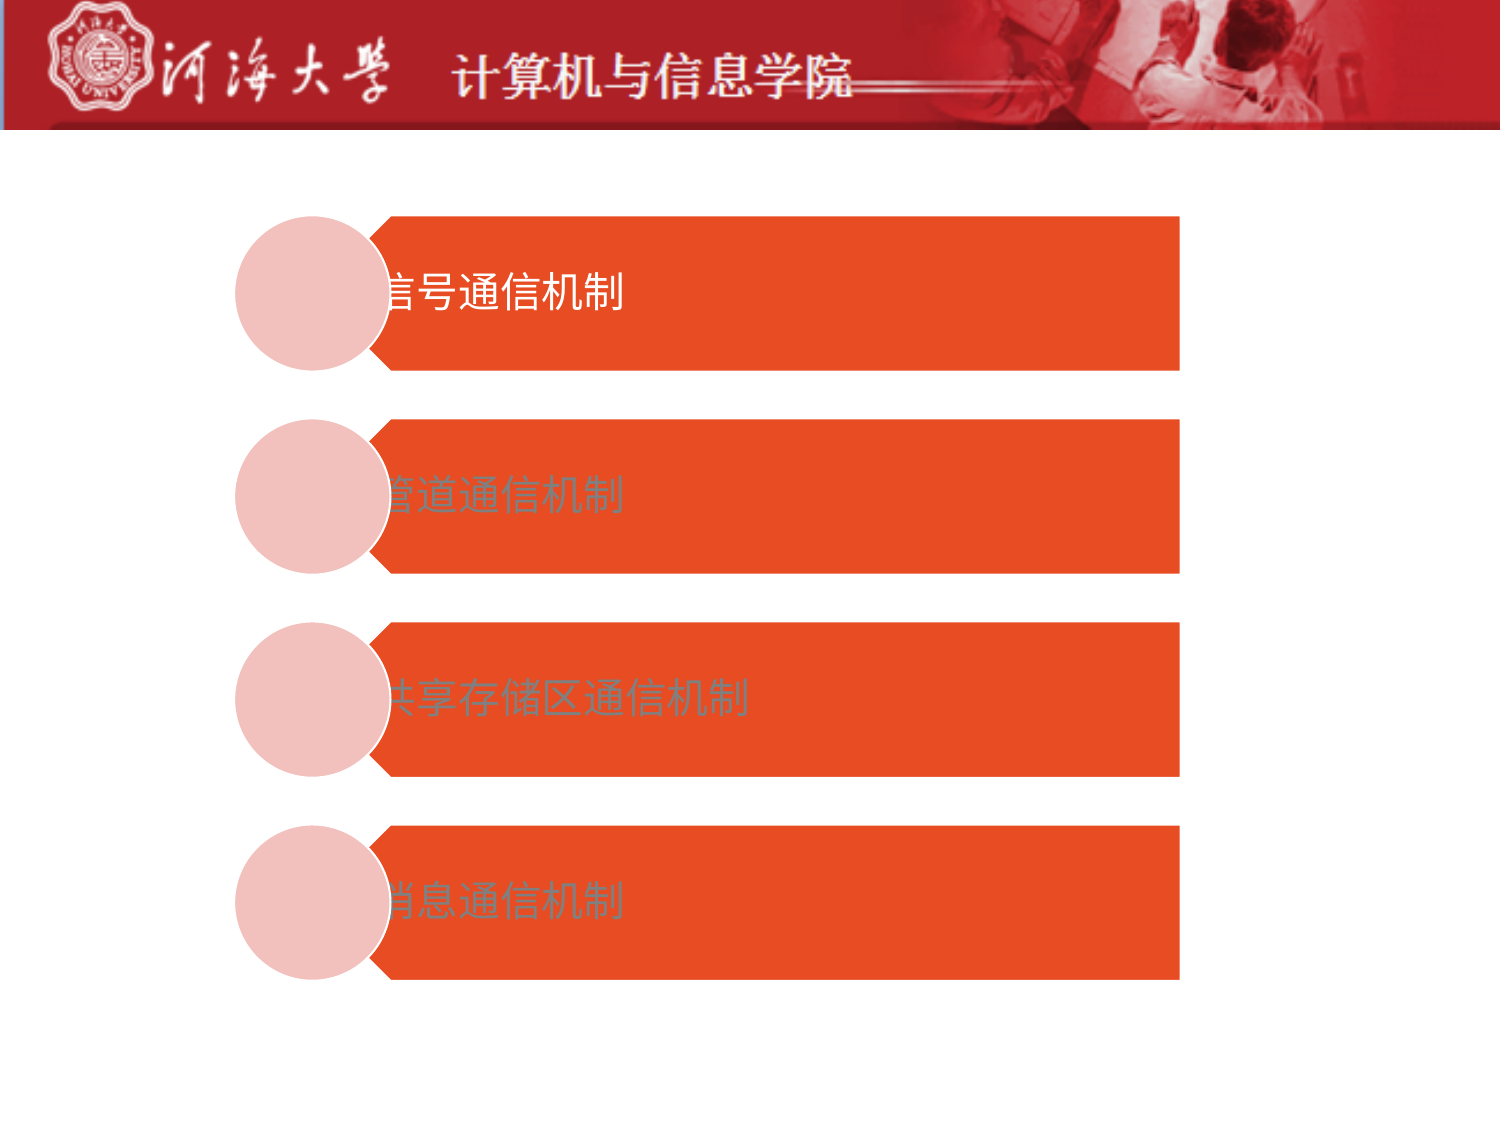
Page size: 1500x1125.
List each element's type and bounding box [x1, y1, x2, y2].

picture [0, 0, 1500, 130]
text_box [54, 214, 1361, 982]
